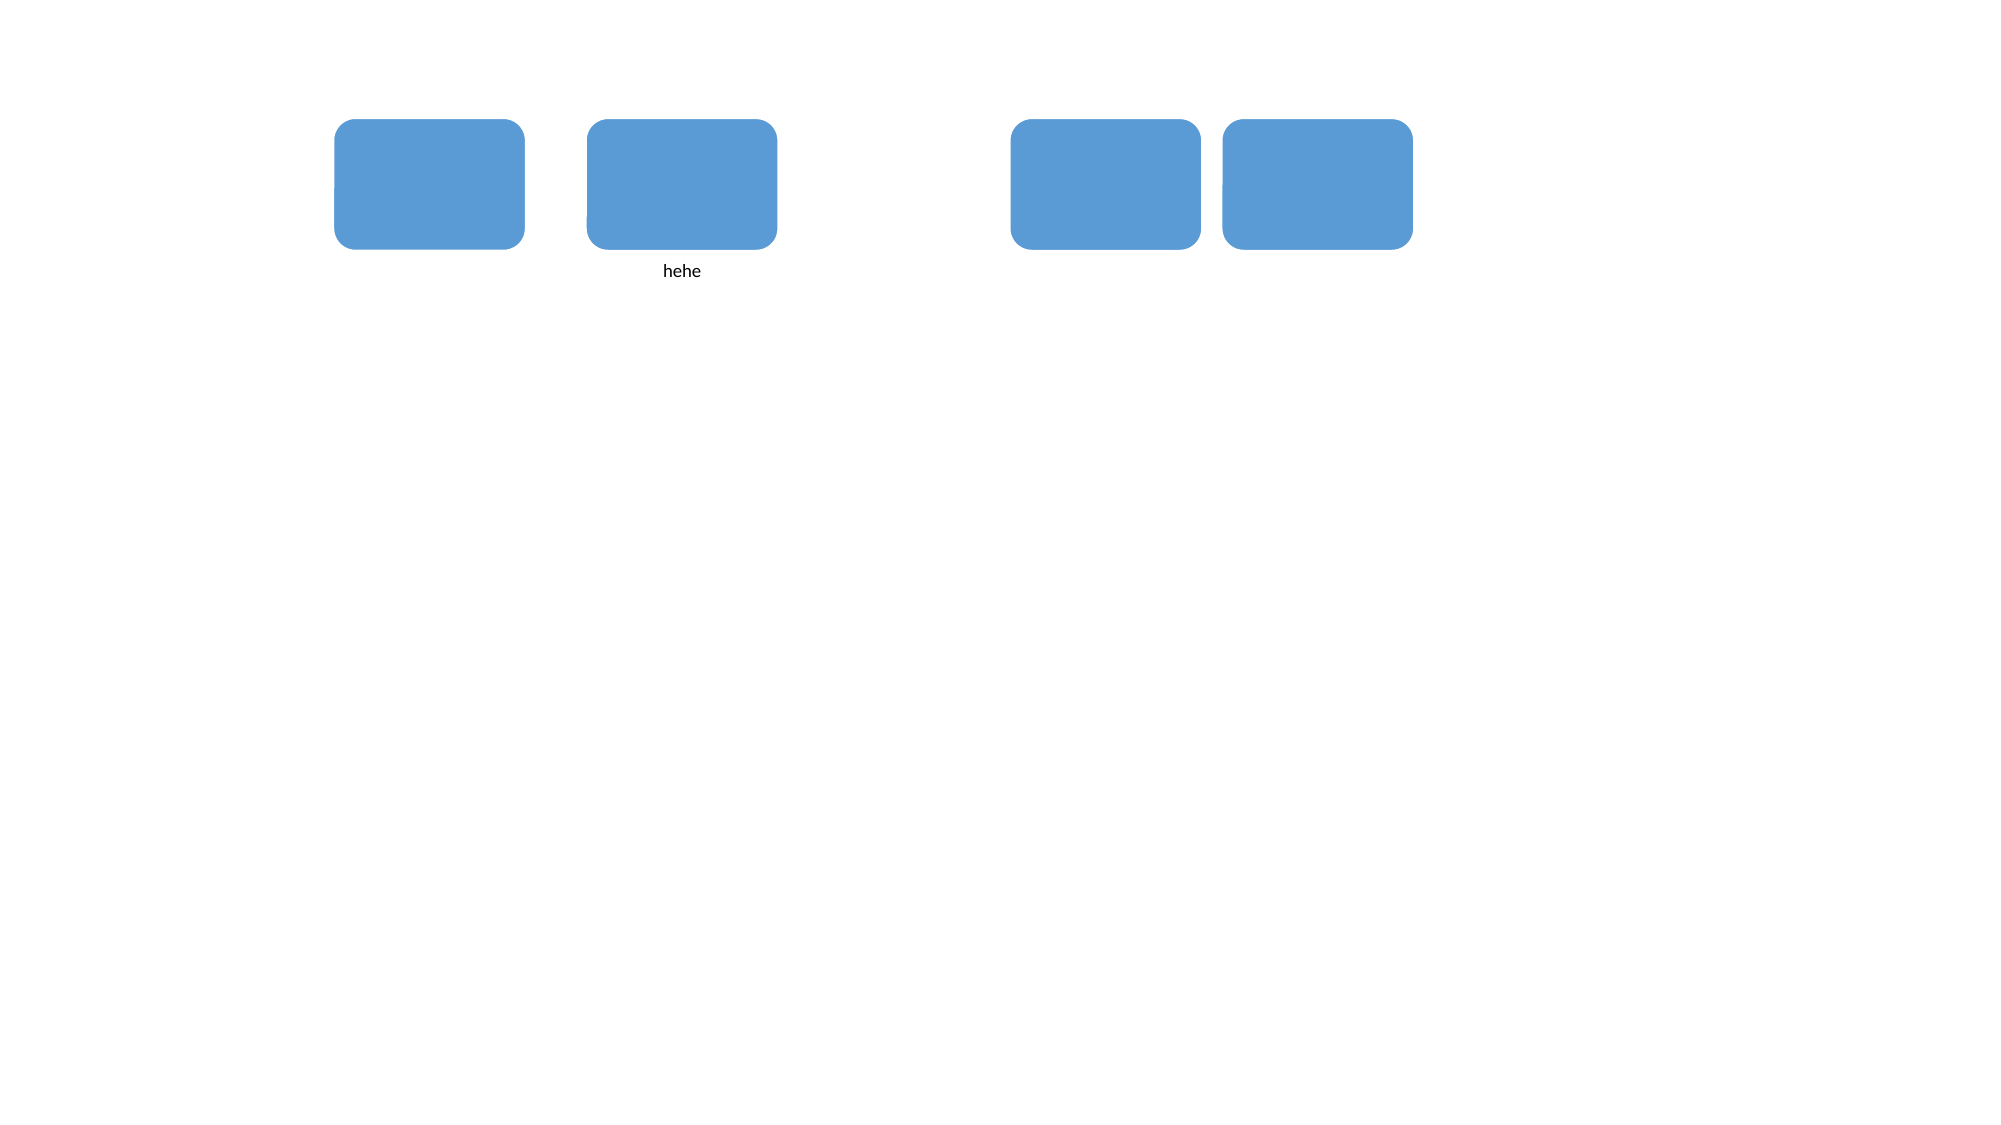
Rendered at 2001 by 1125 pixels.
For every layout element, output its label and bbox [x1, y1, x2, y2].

text_box [333, 117, 1667, 323]
